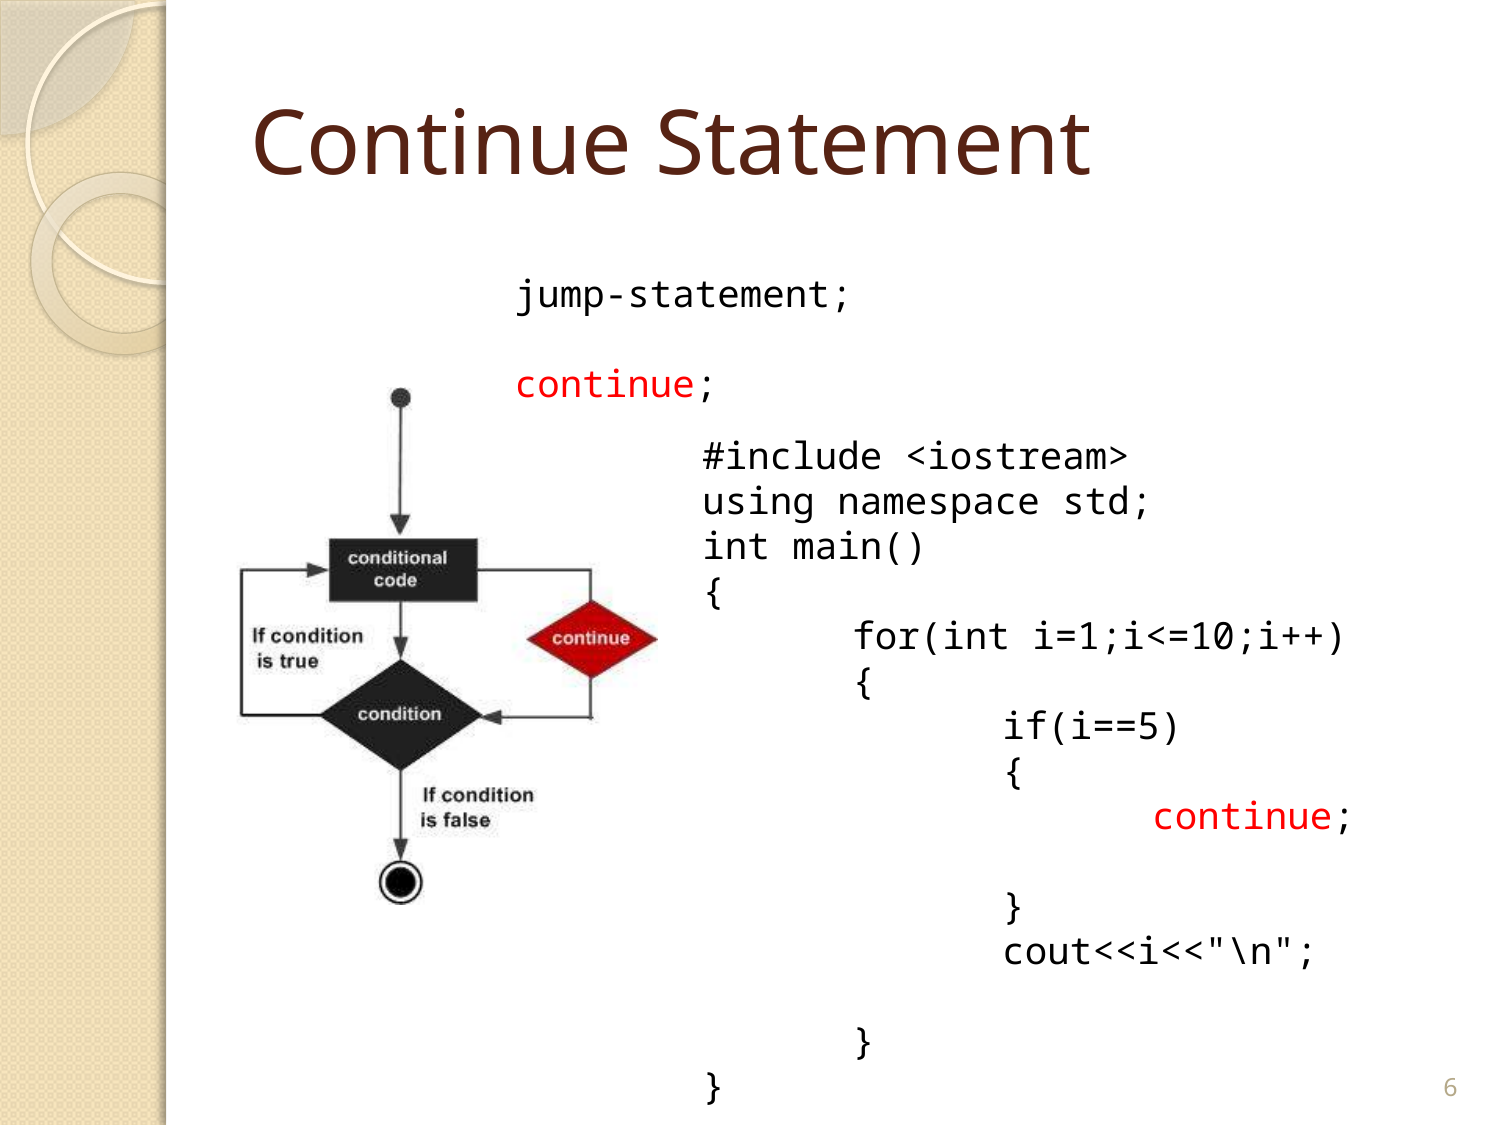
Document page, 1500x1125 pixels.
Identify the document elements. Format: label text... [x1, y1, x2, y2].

slide_number 6 [1438, 1034, 1488, 1113]
text_box jump-statement; continue; [499, 262, 950, 413]
title Continue Statement [235, 45, 1466, 233]
picture [212, 387, 659, 905]
text_box #include <iostream> using namespace std; int main() { for(int i=1;i<=10;i++) { if(i==5) { continue; } cout<<i<<"\n"; } } [687, 424, 1438, 1115]
